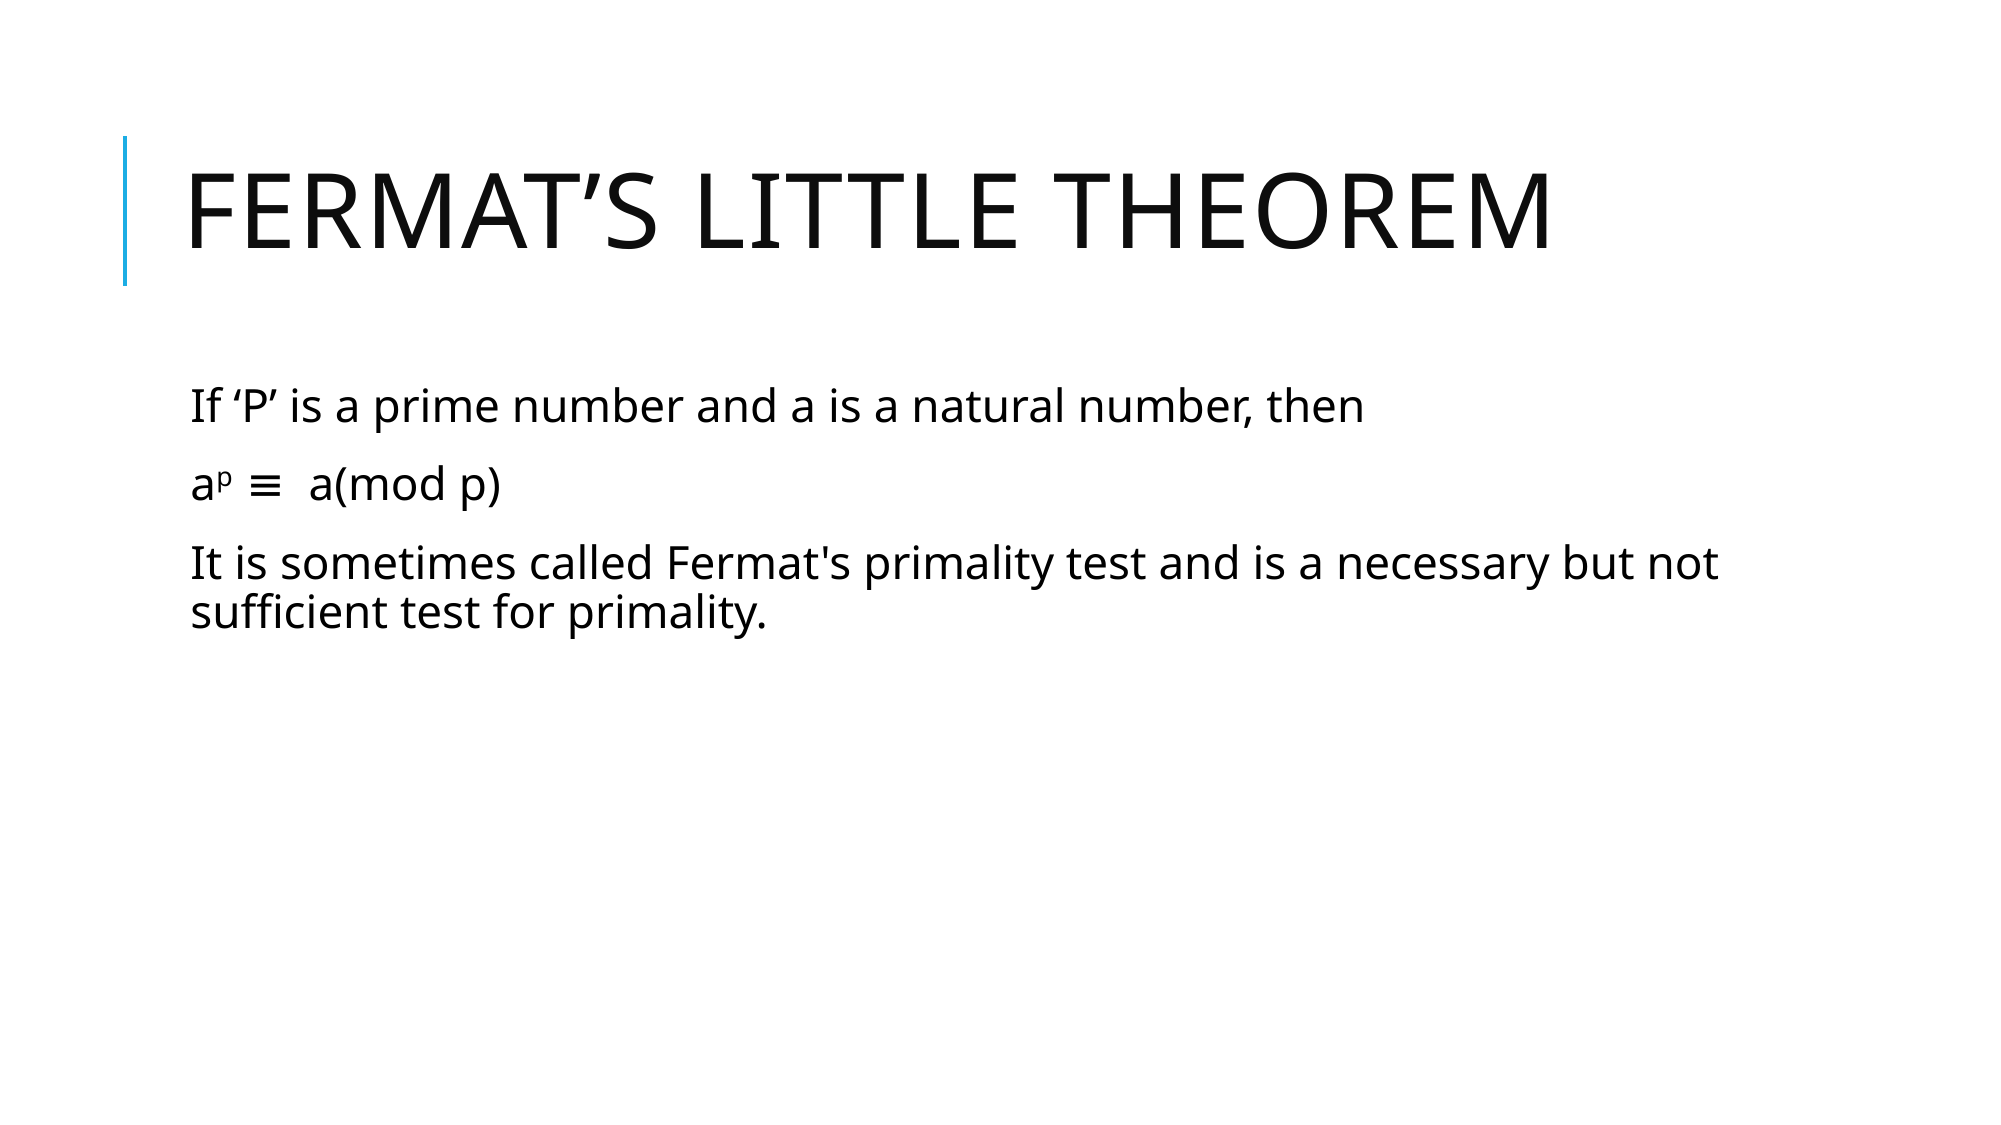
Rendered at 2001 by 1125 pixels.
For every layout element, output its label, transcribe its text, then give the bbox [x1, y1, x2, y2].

title FERMAT’S LITTLE THEOREM [168, 96, 1763, 342]
list If ‘P’ is a prime number and a is a natural number, then ap ≡ a(mod p) It is sometimes called Fermat's primality test and is a necessary but not sufficient test for primality. [168, 375, 1763, 1035]
